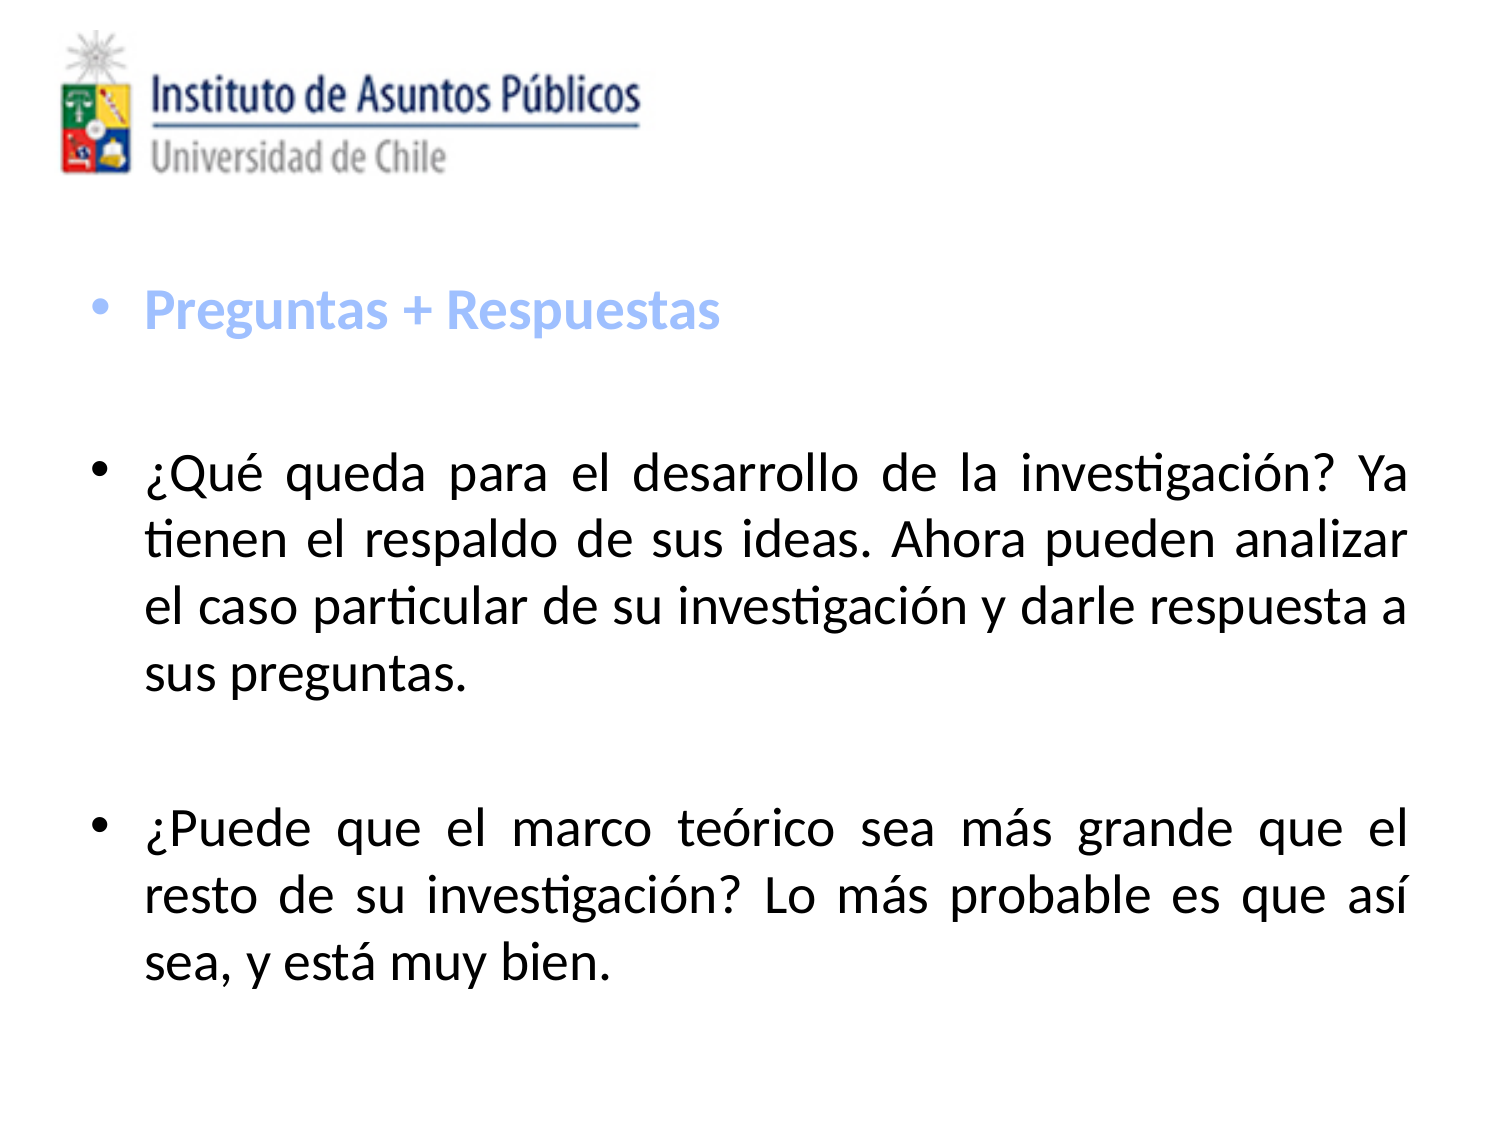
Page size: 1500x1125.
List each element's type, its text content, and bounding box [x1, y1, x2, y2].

picture [29, 30, 705, 209]
list Preguntas + Respuestas ¿Qué queda para el desarrollo de la investigación? Ya tienen el respaldo de sus ideas. Ahora pueden analizar el caso particular de su investigación y darle respuesta a sus preguntas. ¿Puede que el marco teórico sea más grande que el resto de su investigación? Lo más probable es que así sea, y está muy bien. [75, 262, 1425, 1005]
